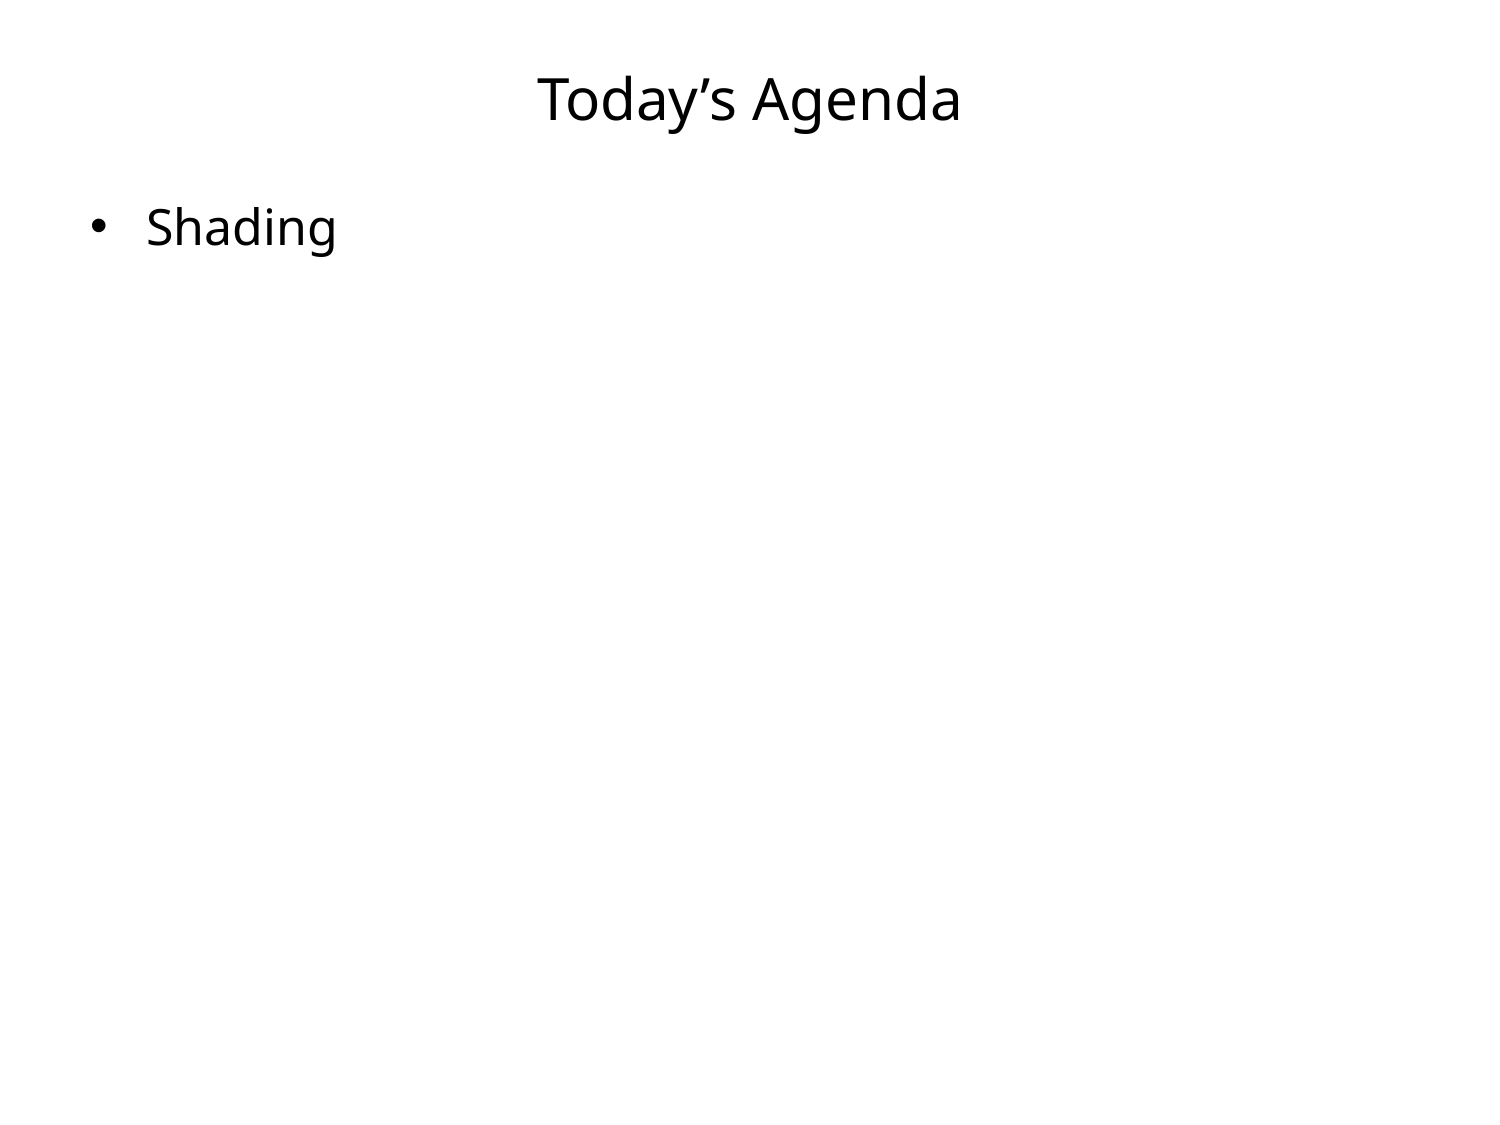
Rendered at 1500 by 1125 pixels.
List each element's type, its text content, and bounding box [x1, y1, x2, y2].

title Today’s Agenda [75, 45, 1425, 150]
list Shading [75, 187, 1425, 1005]
